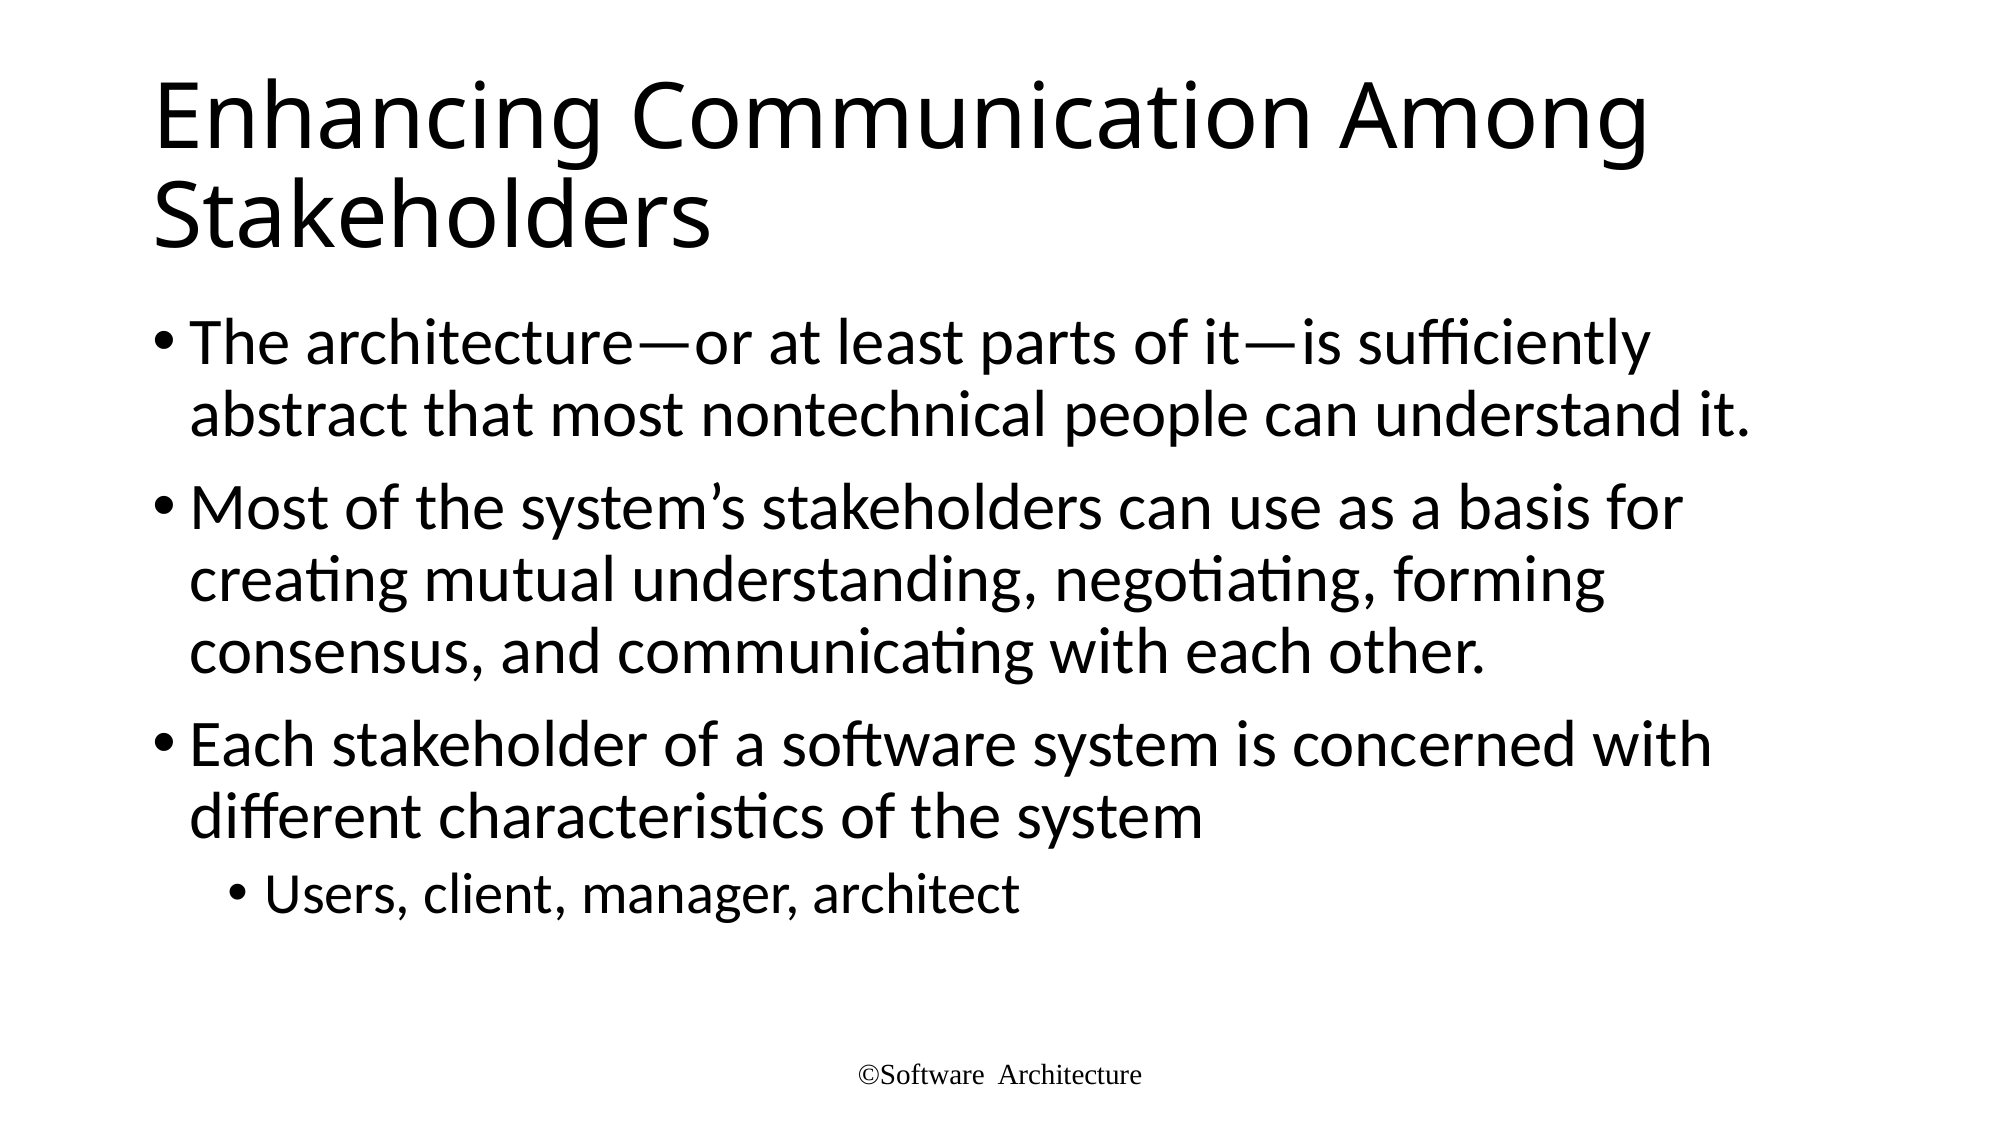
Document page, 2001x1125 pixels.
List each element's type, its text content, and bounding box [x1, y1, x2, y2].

title Enhancing Communication Among Stakeholders [137, 59, 1863, 278]
footer ©Software Architecture [662, 1042, 1338, 1103]
list The architecture—or at least parts of it—is sufficiently abstract that most nontechnical people can understand it. Most of the system’s stakeholders can use as a basis for creating mutual understanding, negotiating, forming consensus, and communicating with each other. Each stakeholder of a software system is concerned with different characteristics of the system Users, client, manager, architect [137, 299, 1863, 1014]
